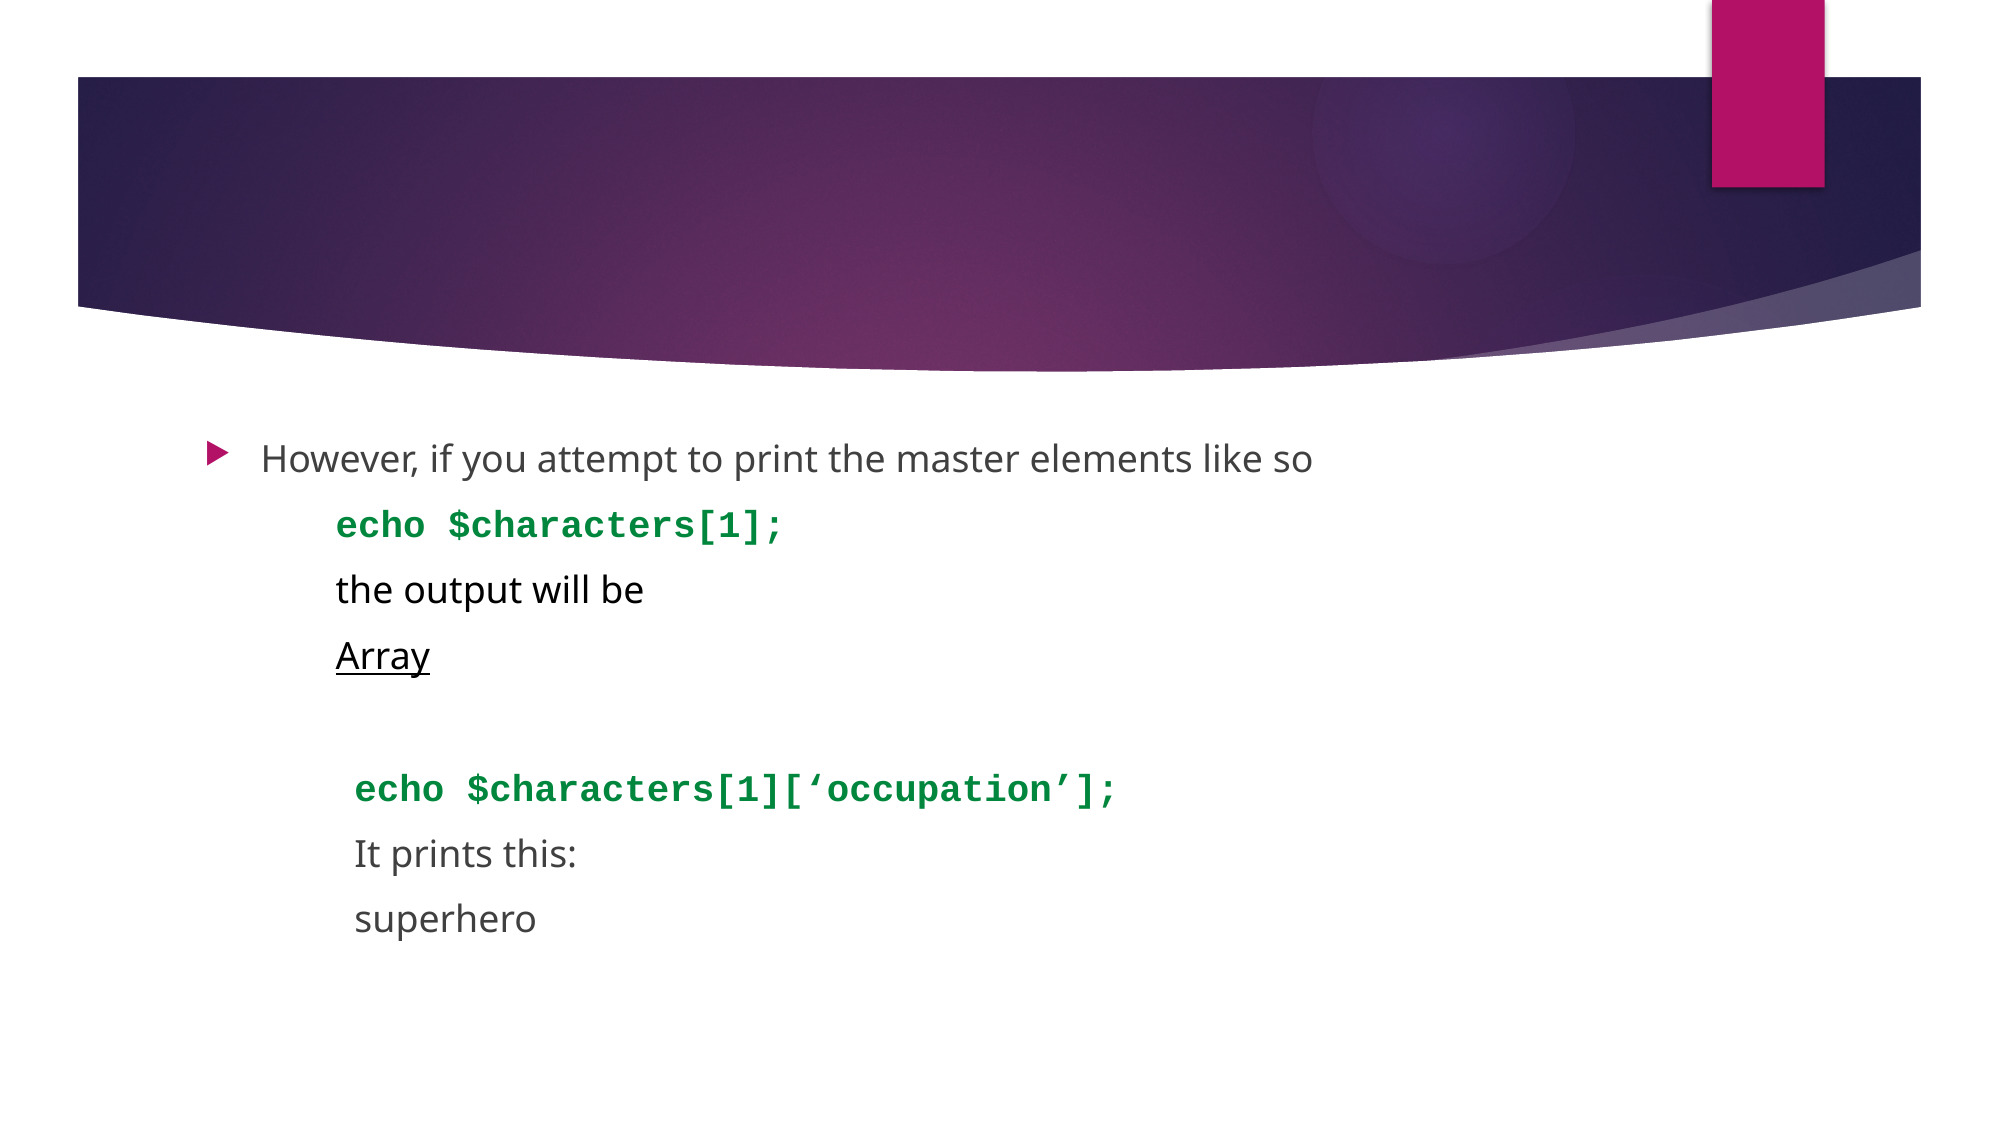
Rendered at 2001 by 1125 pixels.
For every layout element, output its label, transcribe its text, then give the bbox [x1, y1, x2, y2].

list However, if you attempt to print the master elements like so echo $characters[1]; the output will be Array echo $characters[1][‘occupation’]; It prints this: superhero [189, 427, 1638, 988]
